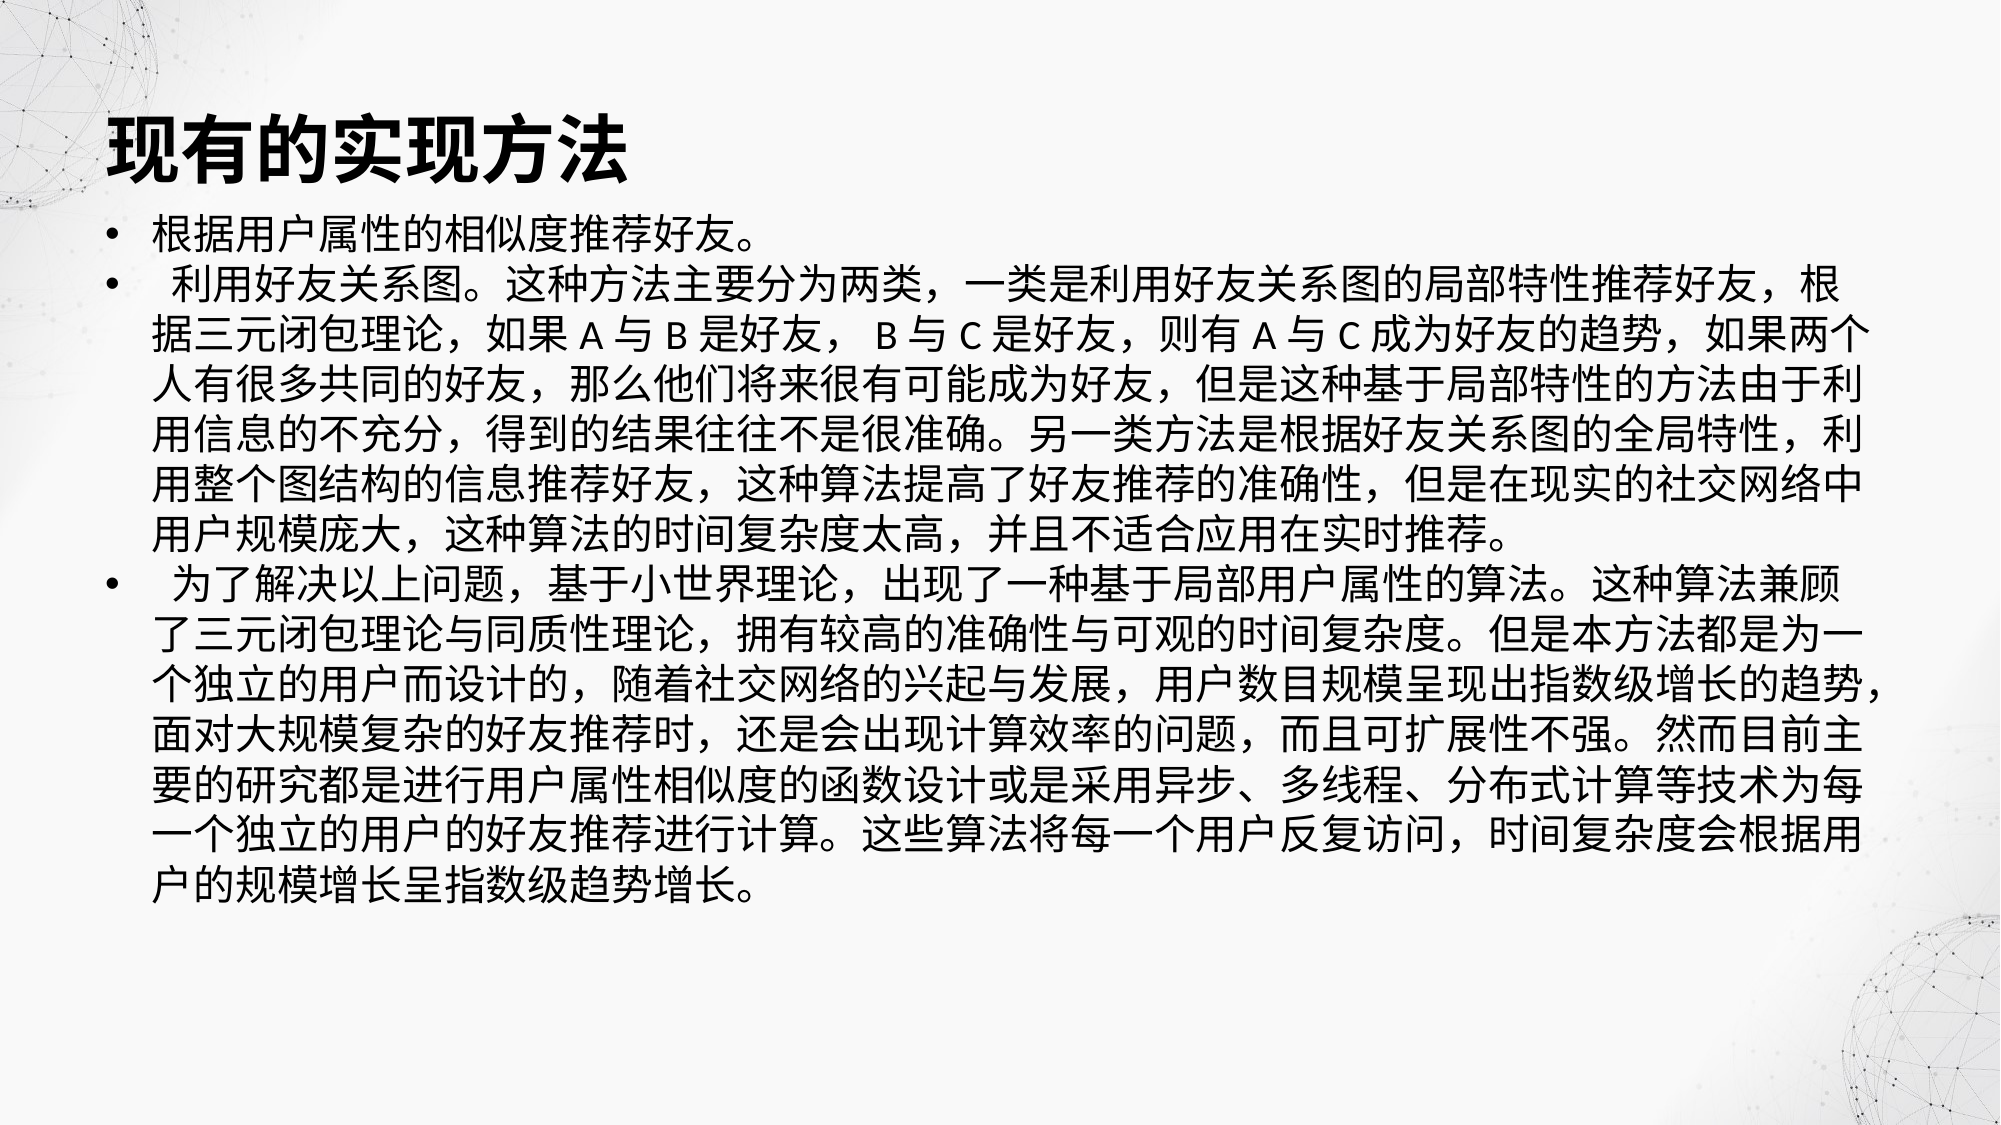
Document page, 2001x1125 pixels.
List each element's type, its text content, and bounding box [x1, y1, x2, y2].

picture [0, 0, 2000, 1125]
text_box 现有的实现方法 [90, 94, 649, 200]
text_box 根据用户属性的相似度推荐好友。 利用好友关系图。这种方法主要分为两类，一类是利用好友关系图的局部特性推荐好友，根据三元闭包理论，如果A与B是好友，B与C是好友，则有A与C成为好友的趋势，如果两个人有很多共同的好友，那么他们将来很有可能成为好友，但是这种基于局部特性的方法由于利用信息的不充分，得到的结果往往不是很准确。另一类方法是根据好友关系图的全局特性，利用整个图结构的信息推荐好友，这种算法提高了好友推荐的准确性，但是在现实的社交网络中用户规模庞大，这种算法的时间复杂度太高，并且不适合应用在实时推荐。 为了解决以上问题，基于小世界理论，出现了一种基于局部用户属性的算法。这种算法兼顾了三元闭包理论与同质性理论，拥有较高的准确性与可观的时间复杂度。但是本方法都是为一个独立的用户而设计的，随着社交网络的兴起与发展，用户数目规模呈现出指数级增长的趋势，面对大规模复杂的好友推荐时，还是会出现计算效率的问题，而且可扩展性不强。然而目前主要的研究都是进行用户属性相似度的函数设计或是采用异步、多线程、分布式计算等技术为每一个独立的用户的好友推荐进行计算。这些算法将每一个用户反复访问，时间复杂度会根据用户的规模增长呈指数级趋势增长。 [90, 200, 1888, 961]
